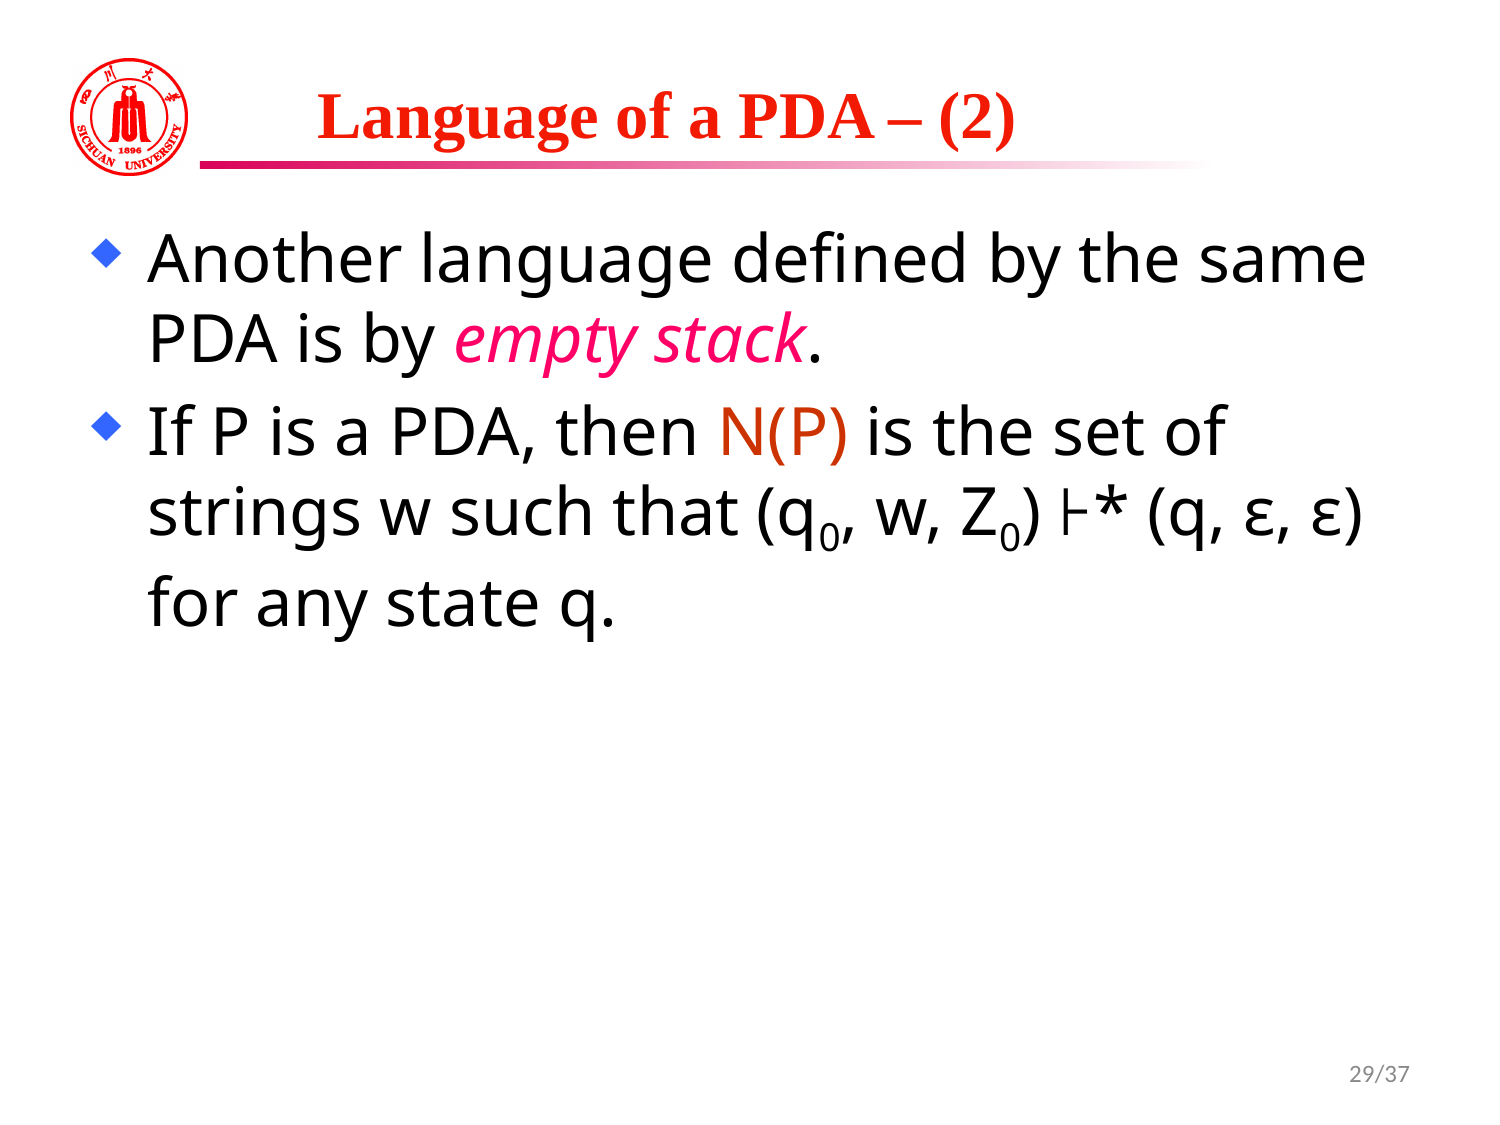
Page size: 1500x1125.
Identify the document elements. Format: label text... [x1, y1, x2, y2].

picture [70, 58, 188, 176]
text_box Another language defined by the same PDA is by empty stack. If P is a PDA, then N(P) is the set of strings w such that (q0, w, Z0) ⊦* (q, ε, ε) for any state q. [76, 207, 1436, 1012]
text_box [199, 161, 1214, 169]
text_box Language of a PDA – (2) [310, 68, 1025, 156]
slide_number 29/37 [1074, 1042, 1425, 1103]
